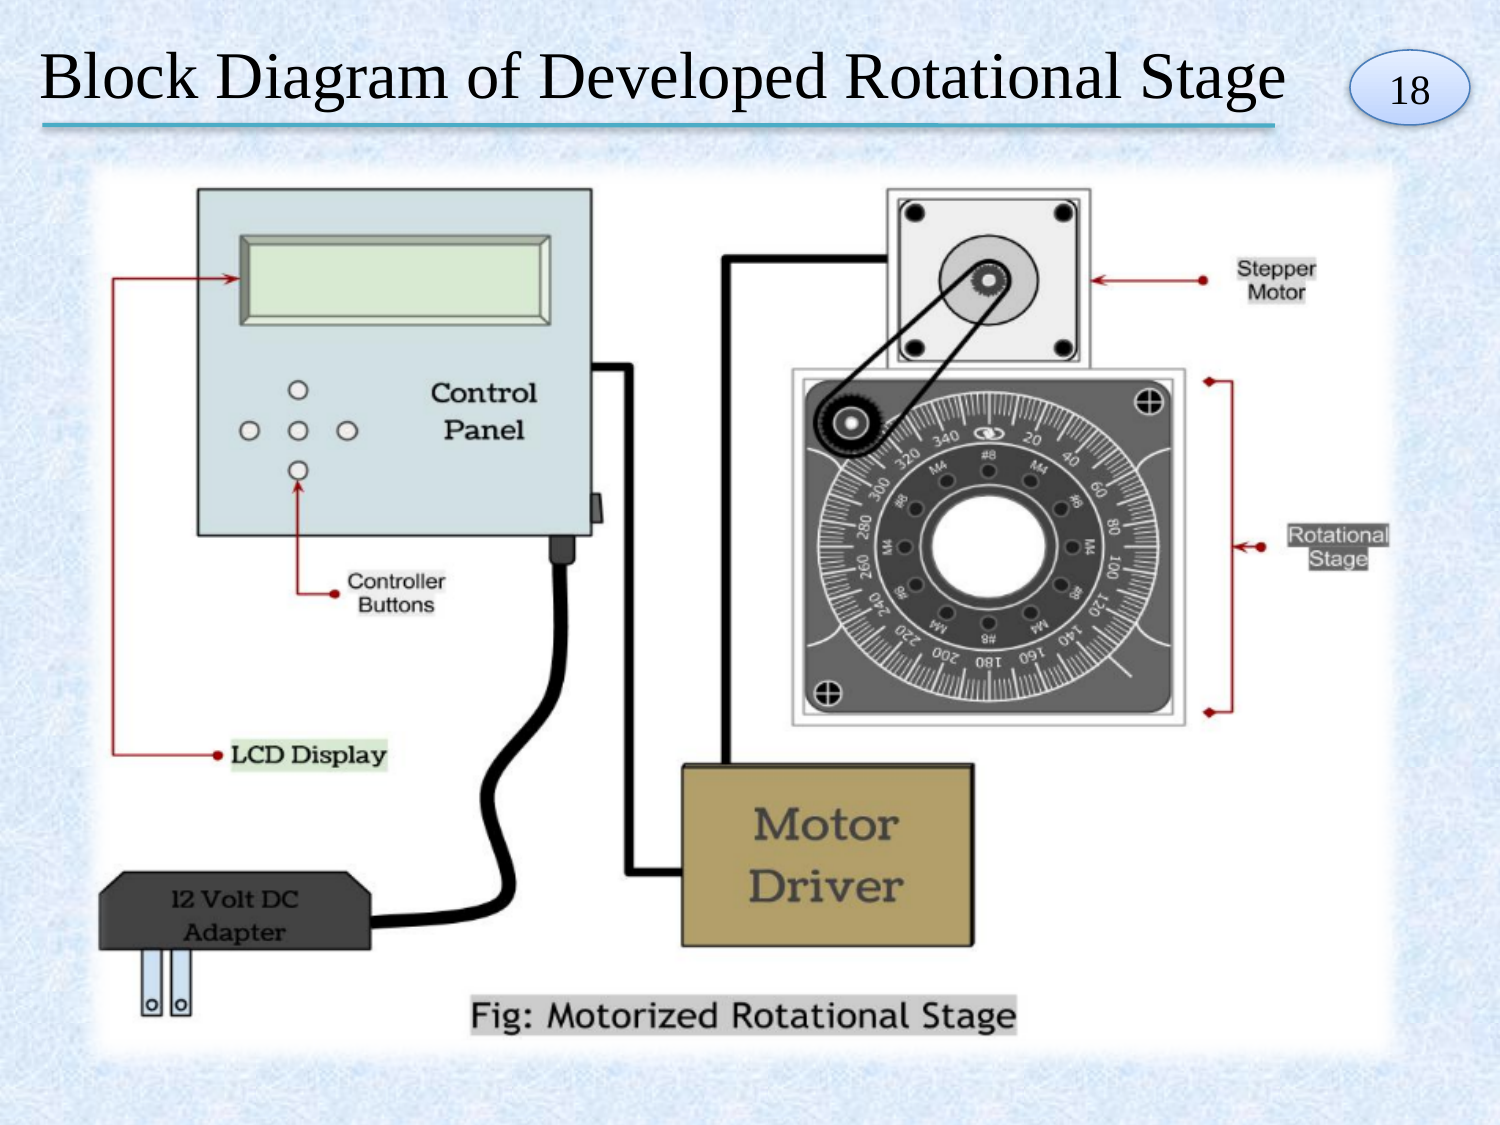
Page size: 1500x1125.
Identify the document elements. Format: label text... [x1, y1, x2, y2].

text_box 18 [1349, 49, 1471, 126]
picture [74, 149, 1413, 1076]
text_box Block Diagram of Developed Rotational Stage [24, 24, 1363, 188]
